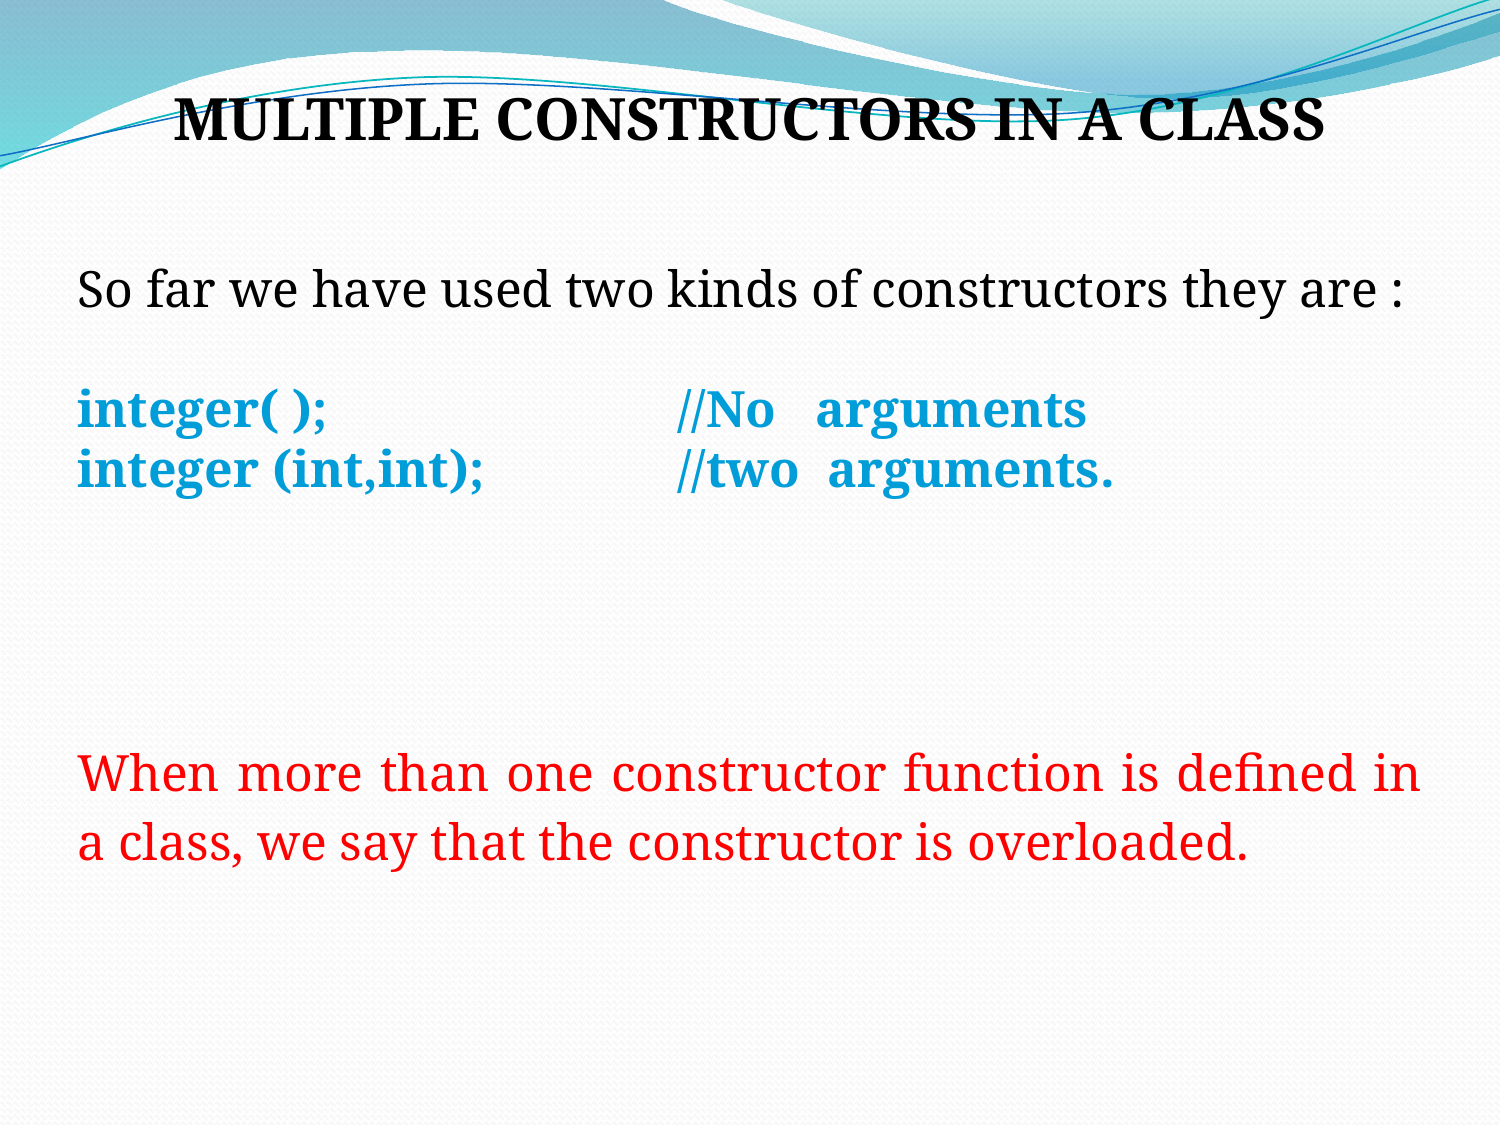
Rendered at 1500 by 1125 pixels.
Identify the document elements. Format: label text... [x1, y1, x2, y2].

text_box When more than one constructor function is defined in a class, we say that the constructor is overloaded. [62, 724, 1438, 878]
text_box MULTIPLE CONSTRUCTORS IN A CLASS [0, 75, 1500, 160]
text_box So far we have used two kinds of constructors they are : integer( ); //No arguments integer (int,int); //two arguments. [62, 249, 1450, 590]
